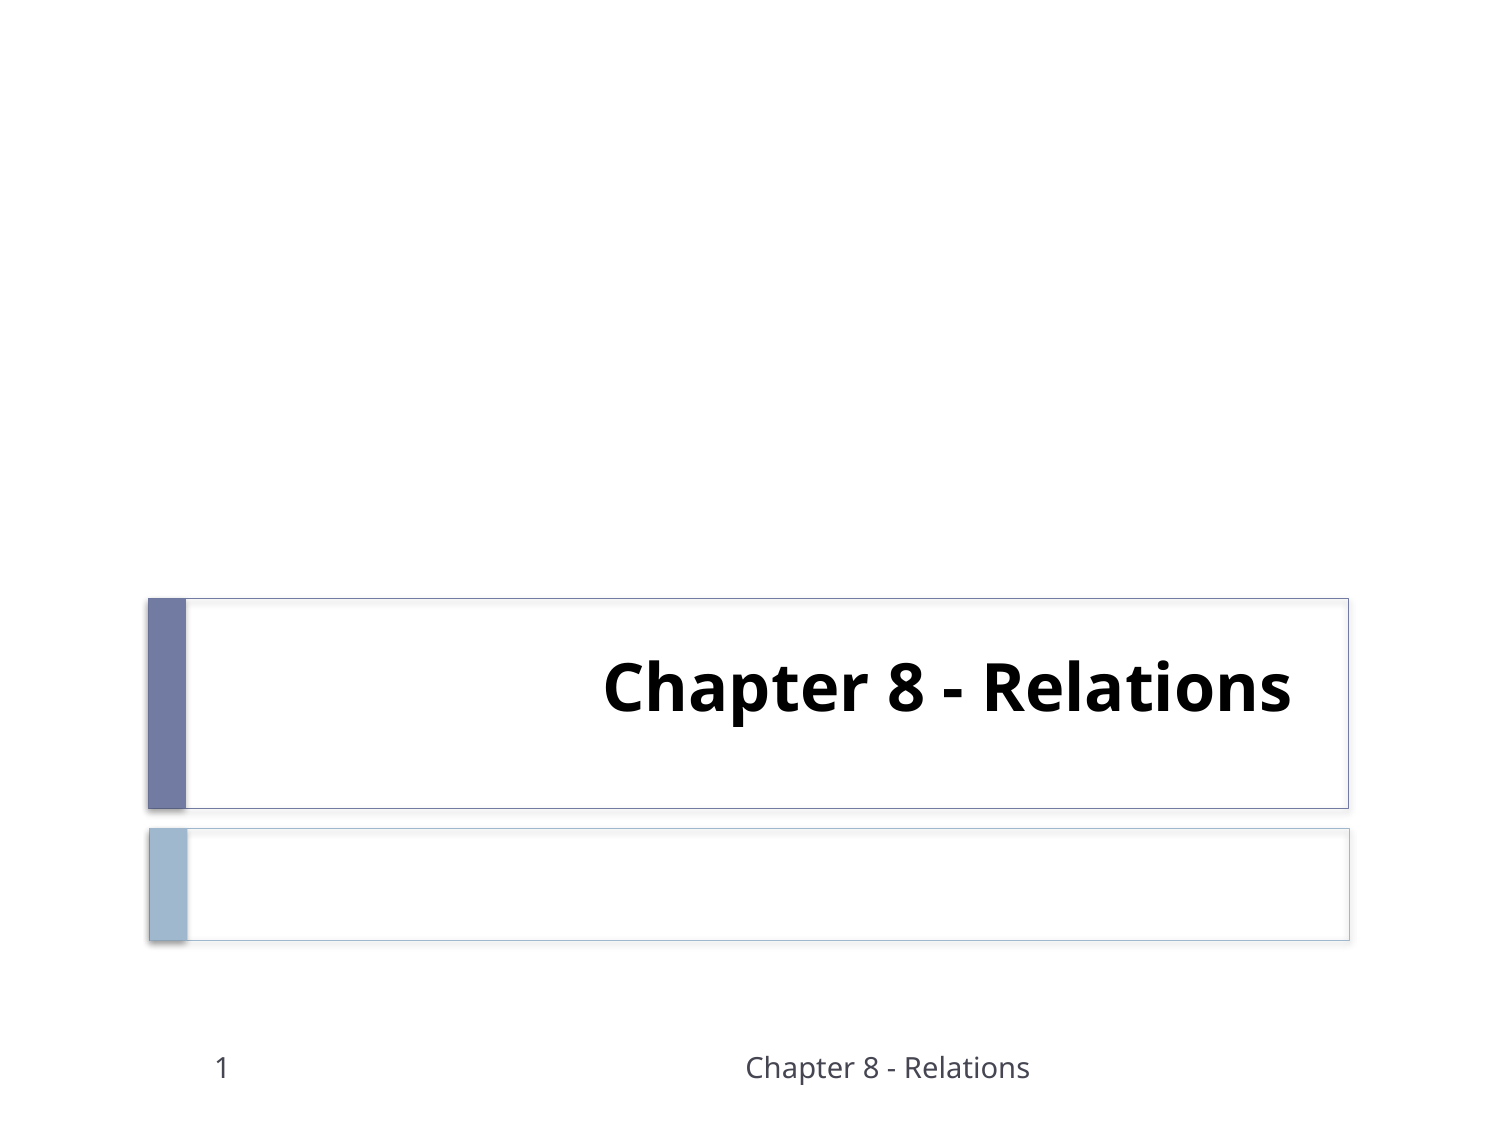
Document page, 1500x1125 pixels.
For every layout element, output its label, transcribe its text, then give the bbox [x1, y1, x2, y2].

title Chapter 8 - Relations [200, 637, 1325, 800]
footer Chapter 8 - Relations [475, 1042, 1046, 1103]
slide_number 1 [199, 1042, 400, 1103]
